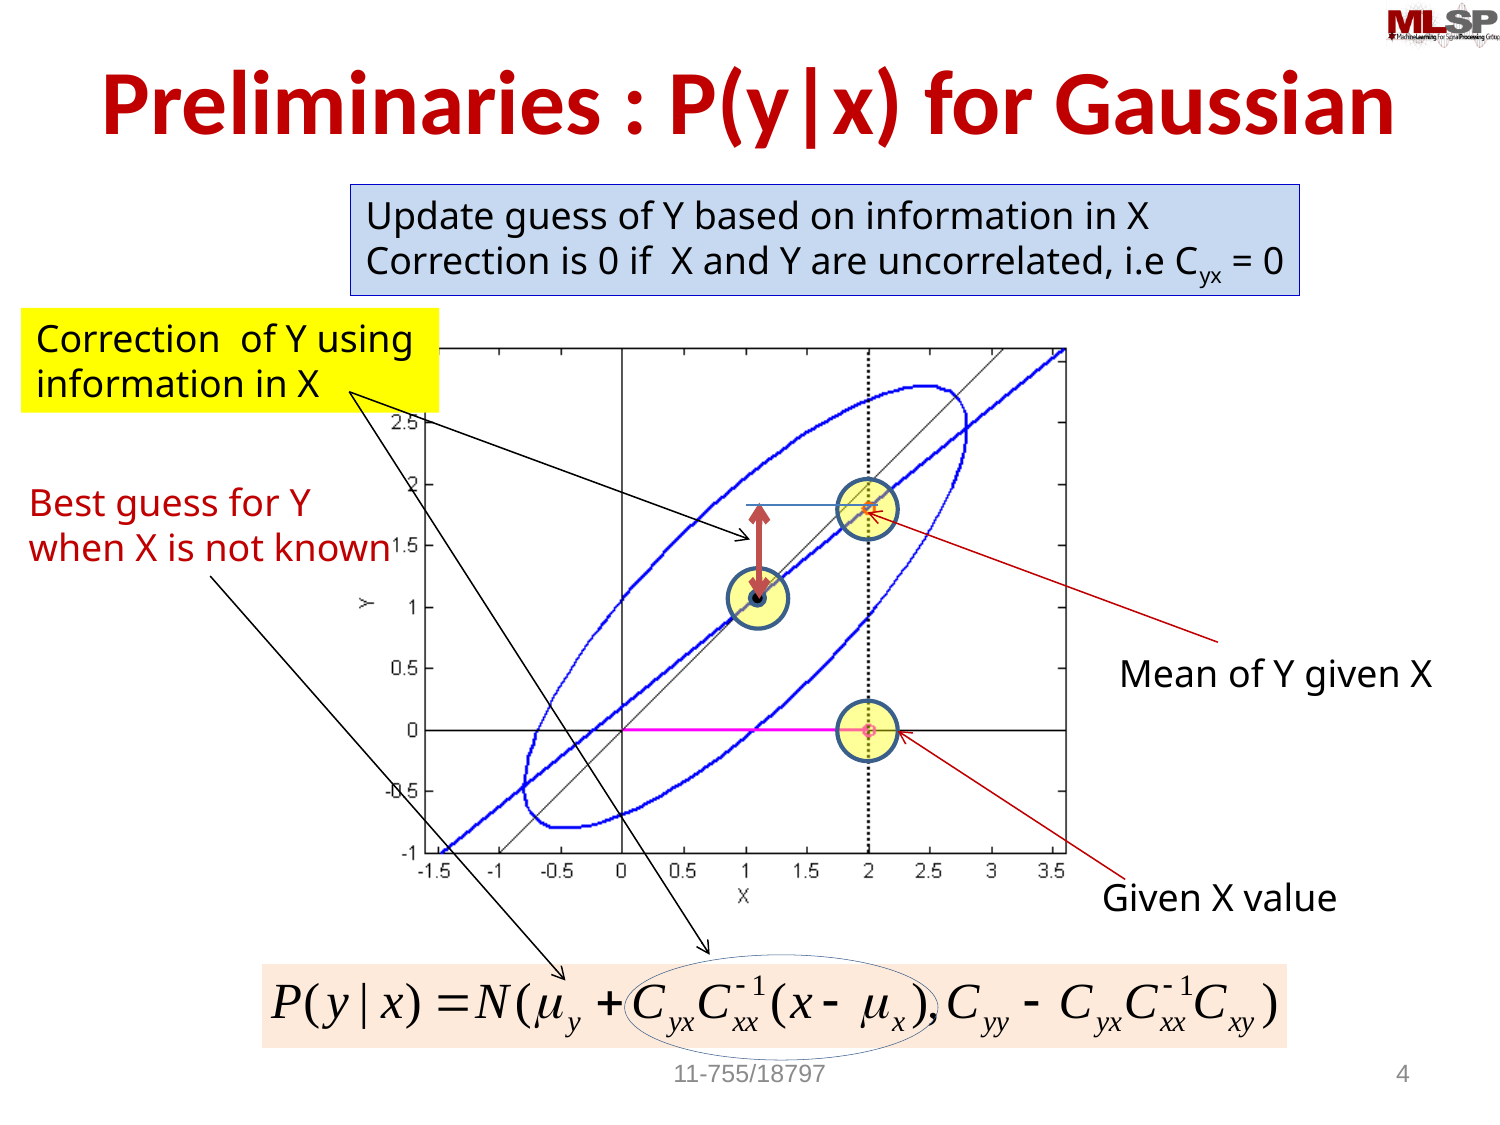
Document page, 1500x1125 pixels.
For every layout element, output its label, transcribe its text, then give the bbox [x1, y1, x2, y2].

slide_number 4 [1074, 1042, 1425, 1103]
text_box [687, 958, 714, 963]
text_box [867, 512, 1219, 643]
picture [1386, 0, 1500, 50]
text_box Correction of Y using information in X [21, 307, 440, 413]
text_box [348, 391, 710, 955]
text_box [712, 952, 867, 961]
picture [317, 343, 1147, 909]
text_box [710, 391, 751, 540]
text_box Given X value [1087, 866, 1354, 927]
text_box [261, 963, 1288, 1049]
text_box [897, 730, 1126, 880]
text_box Update guess of Y based on information in X Correction is 0 if X and Y are uncorrelated, i.e Cyx = 0 [350, 184, 1300, 296]
title Preliminaries : P(y|x) for Gaussian [75, 4, 1425, 192]
text_box [702, 1055, 861, 1063]
text_box Best guess for Y when X is not known [13, 471, 312, 576]
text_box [209, 577, 566, 981]
footer 11-755/18797 [512, 1055, 988, 1103]
text_box Mean of Y given X [1152, 642, 1448, 702]
